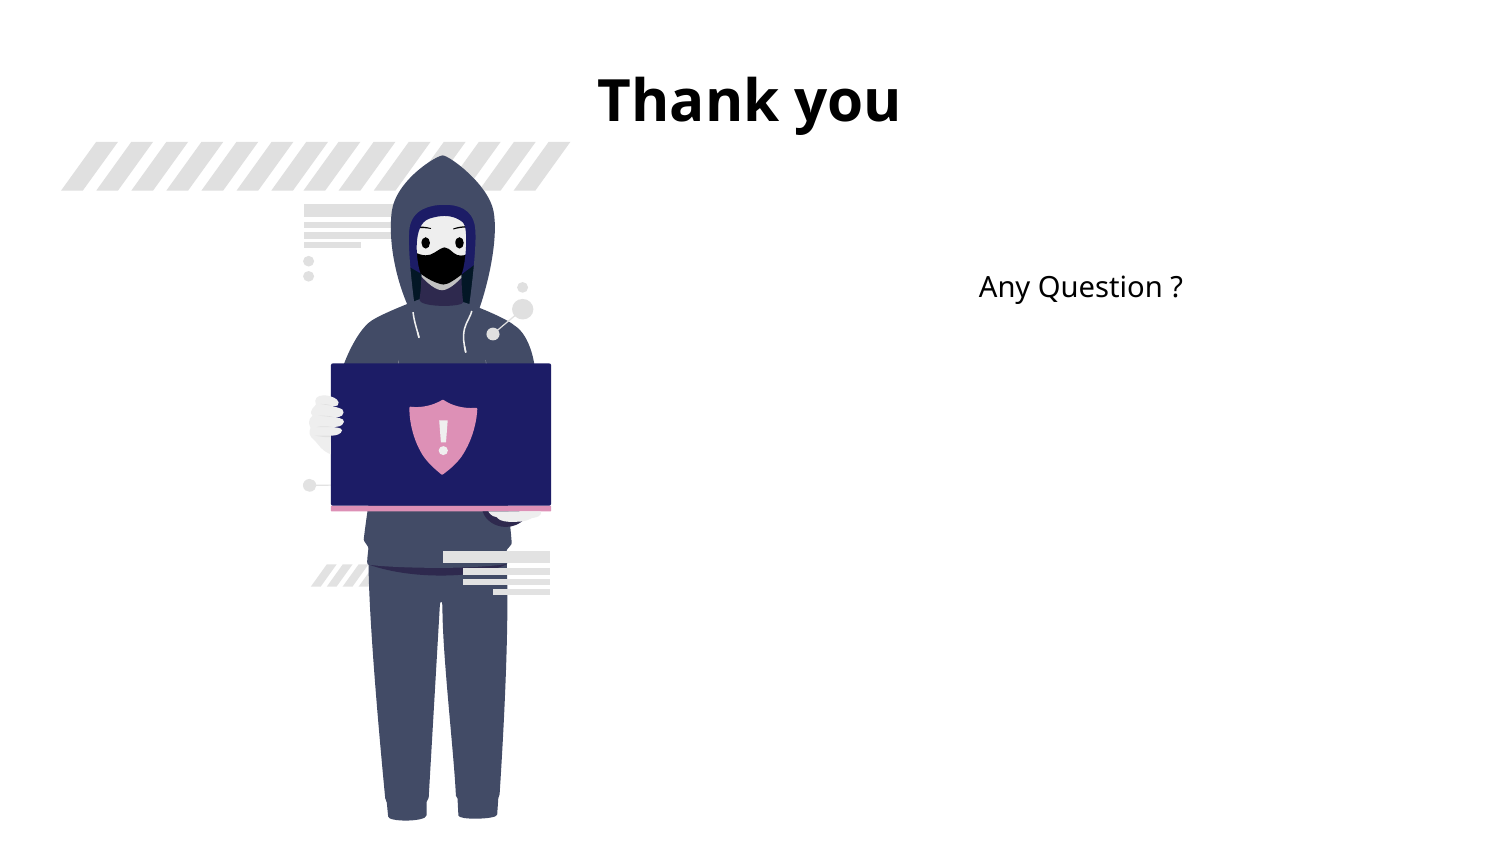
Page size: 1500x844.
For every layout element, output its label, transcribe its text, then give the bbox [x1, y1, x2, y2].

text_box Any Question ? [749, 240, 1405, 331]
title Thank you [75, 48, 1425, 142]
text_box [60, 141, 571, 821]
